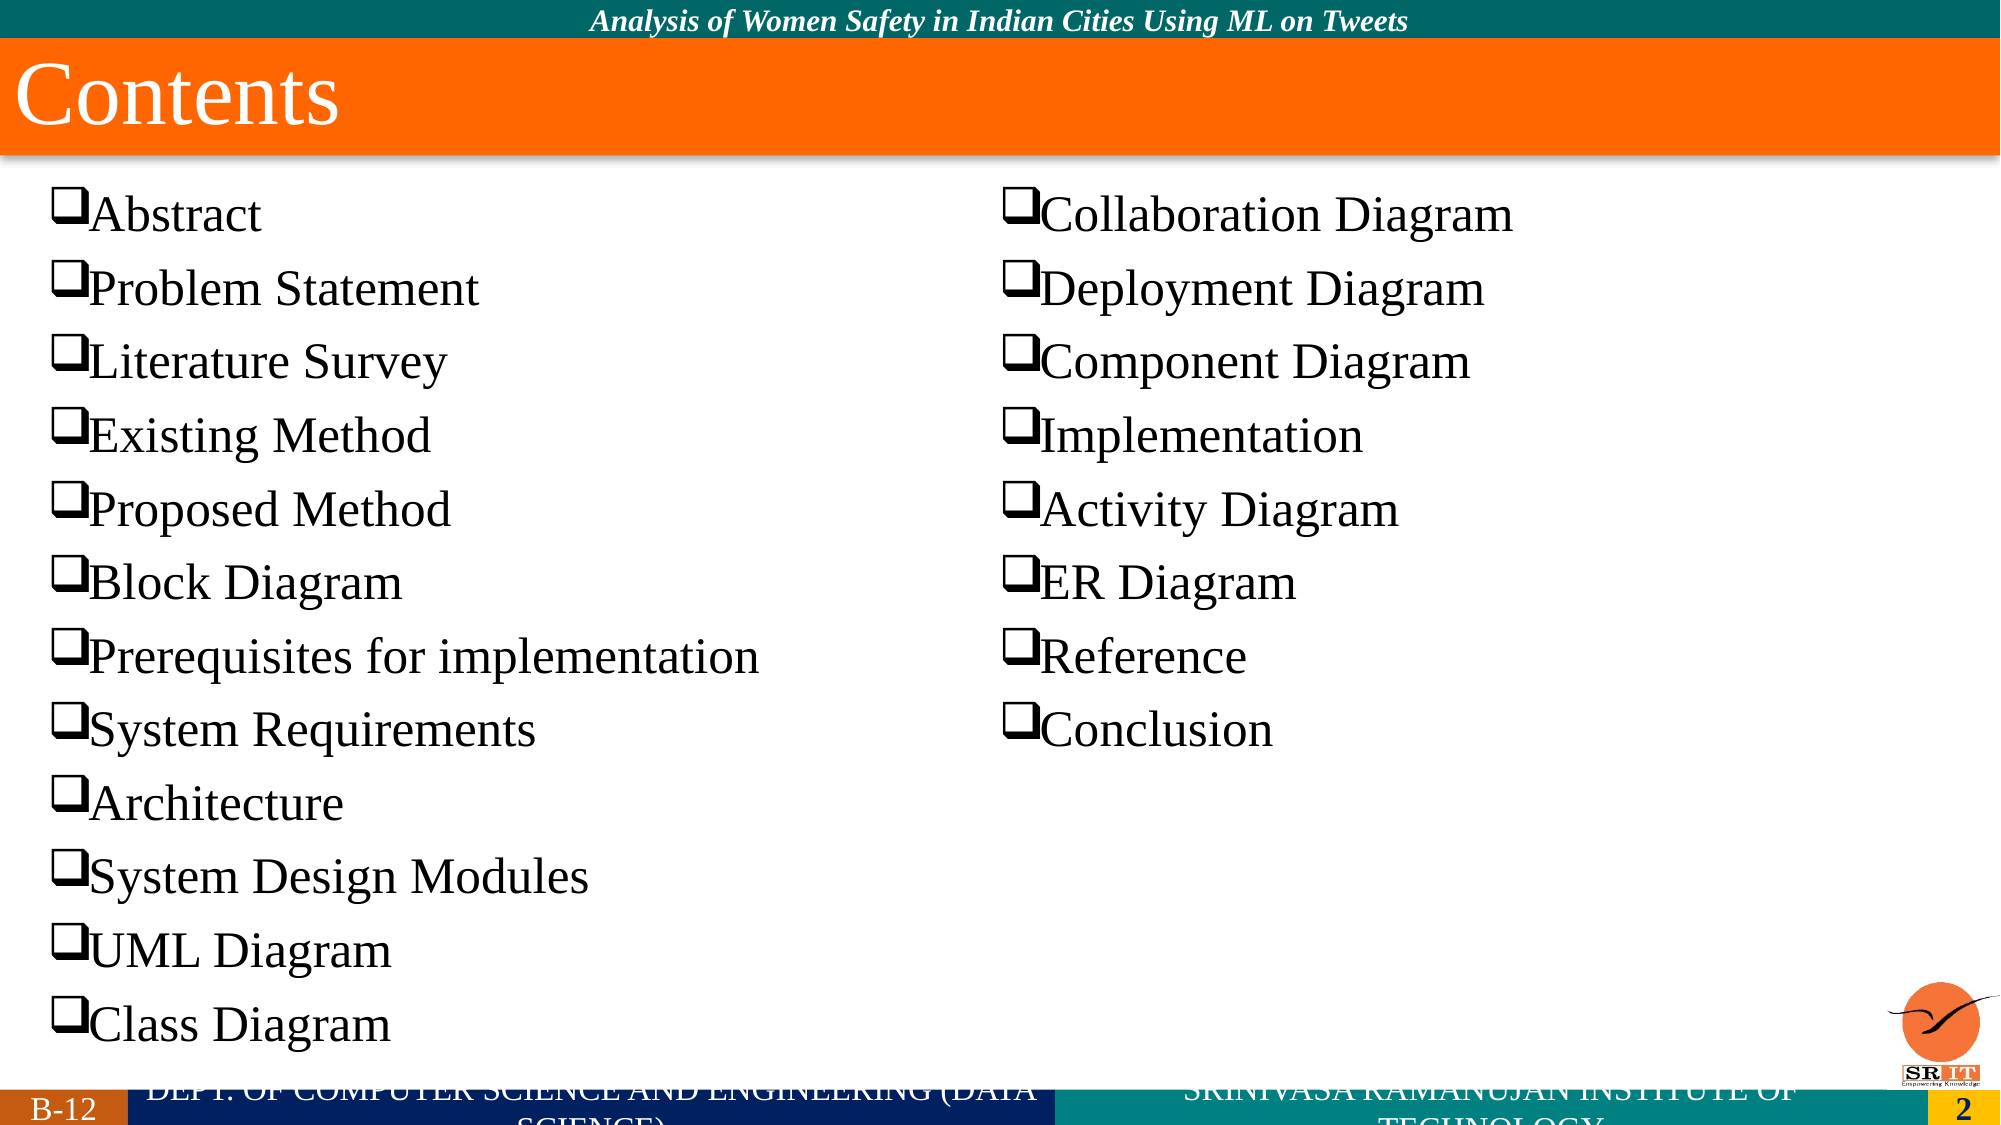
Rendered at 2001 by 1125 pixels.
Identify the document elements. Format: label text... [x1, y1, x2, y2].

list Abstract Problem Statement Literature Survey Existing Method Proposed Method Block Diagram Prerequisites for implementation System Requirements Architecture System Design Modules UML Diagram Class Diagram Collaboration Diagram Deployment Diagram Component Diagram Implementation Activity Diagram ER Diagram Reference Conclusion [32, 179, 1965, 1065]
title Contents [0, 38, 2000, 156]
picture [1887, 977, 2000, 1090]
